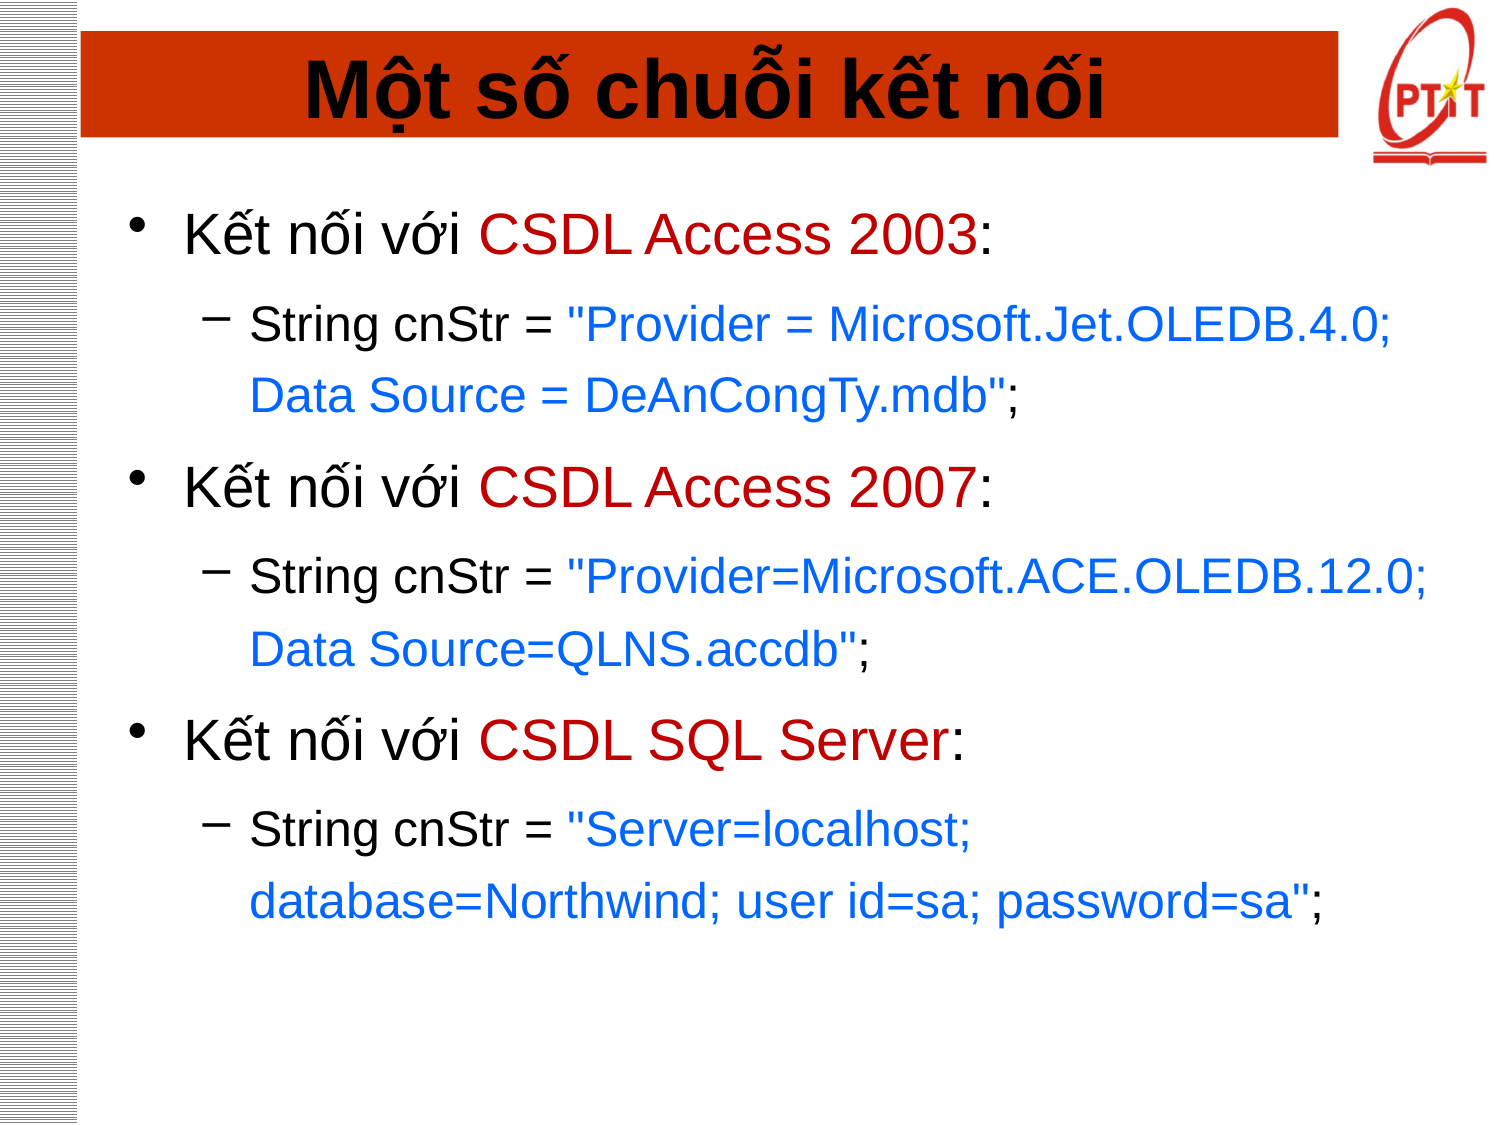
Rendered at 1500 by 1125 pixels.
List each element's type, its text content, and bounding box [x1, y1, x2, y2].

picture [1373, 0, 1489, 167]
title Một số chuỗi kết nối [75, 28, 1338, 133]
list Kết nối với CSDL Access 2003: String cnStr = "Provider = Microsoft.Jet.OLEDB.4.0; Data Source = DeAnCongTy.mdb"; Kết nối với CSDL Access 2007: String cnStr = "Provider=Microsoft.ACE.OLEDB.12.0; Data Source=QLNS.accdb"; Kết nối với CSDL SQL Server: String cnStr = "Server=localhost; database=Northwind; user id=sa; password=sa"; [112, 174, 1450, 1031]
